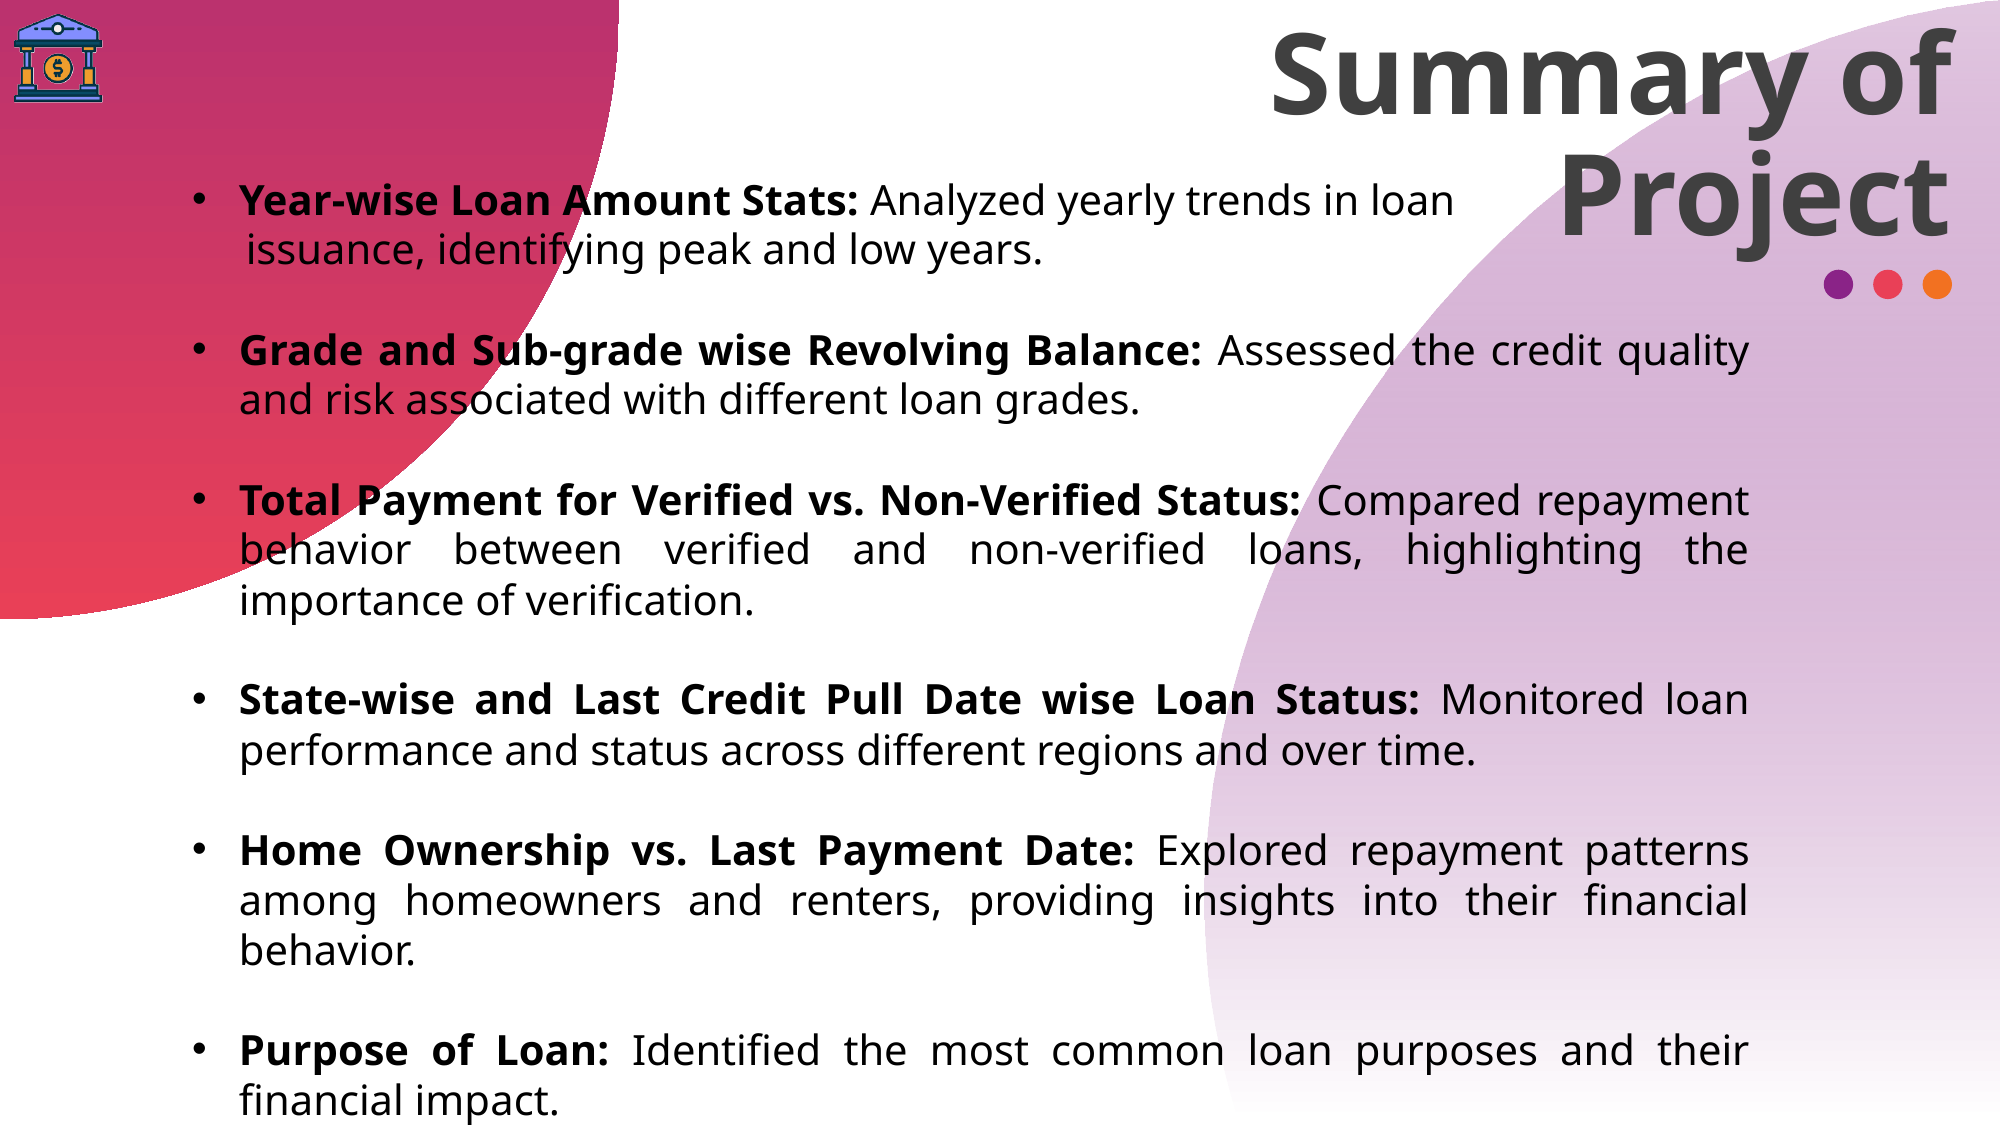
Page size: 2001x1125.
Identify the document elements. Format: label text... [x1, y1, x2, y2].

picture [0, 0, 124, 124]
text_box [0, 0, 621, 621]
text_box [1765, 0, 2000, 1123]
text_box Summary of Project [1122, 17, 1952, 261]
text_box Year-wise Loan Amount Stats: Analyzed yearly trends in loan issuance, identifying peak and low years. Grade and Sub-grade wise Revolving Balance: Assessed the credit quality and risk associated with different loan grades. Total Payment for Verified vs. Non-Verified Status: Compared repayment behavior between verified and non-verified loans, highlighting the importance of verification. State-wise and Last Credit Pull Date wise Loan Status: Monitored loan performance and status across different regions and over time. Home Ownership vs. Last Payment Date: Explored repayment patterns among homeowners and renters, providing insights into their financial behavior. Purpose of Loan: Identified the most common loan purposes and their financial impact. [177, 165, 1765, 1125]
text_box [1823, 269, 1952, 300]
